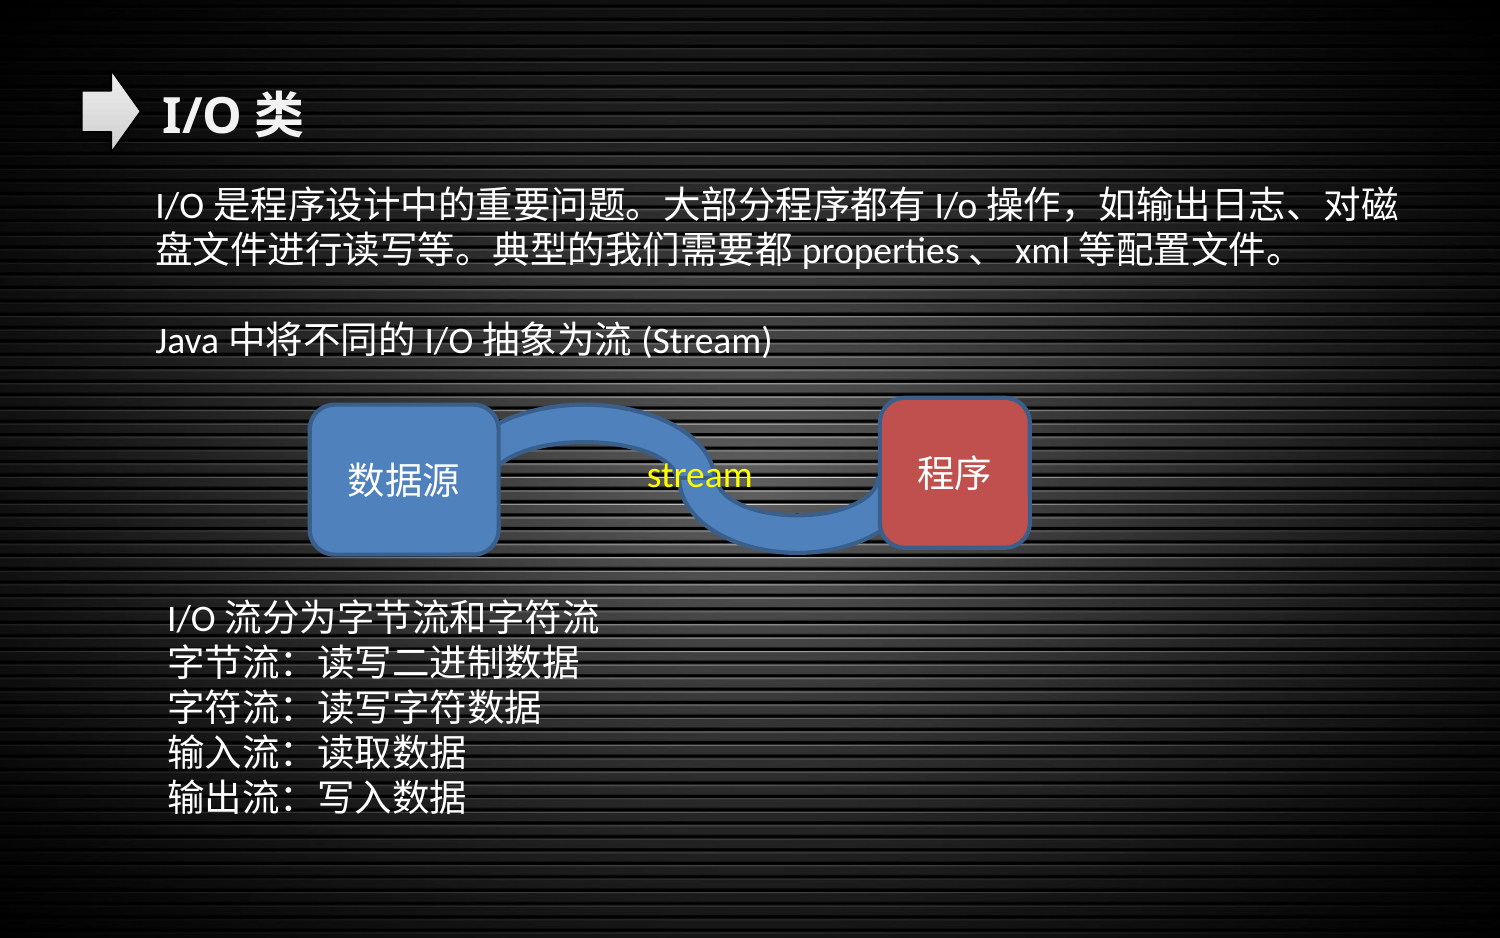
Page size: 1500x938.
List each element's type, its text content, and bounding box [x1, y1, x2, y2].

text_box stream [632, 442, 768, 503]
text_box [500, 402, 700, 467]
text_box [683, 476, 880, 555]
text_box I/O是程序设计中的重要问题。大部分程序都有I/o操作，如输出日志、对磁盘文件进行读写等。典型的我们需要都properties、xml等配置文件。 Java中将不同的I/O抽象为流(Stream) [140, 173, 1435, 369]
text_box I/O类 [147, 76, 320, 152]
text_box I/O流分为字节流和字符流 字节流：读写二进制数据 字符流：读写字符数据 输入流：读取数据 输出流：写入数据 [152, 586, 1447, 827]
text_box 数据源 [307, 402, 501, 557]
text_box 程序 [877, 395, 1032, 550]
picture [0, 0, 1500, 938]
text_box [81, 69, 142, 154]
